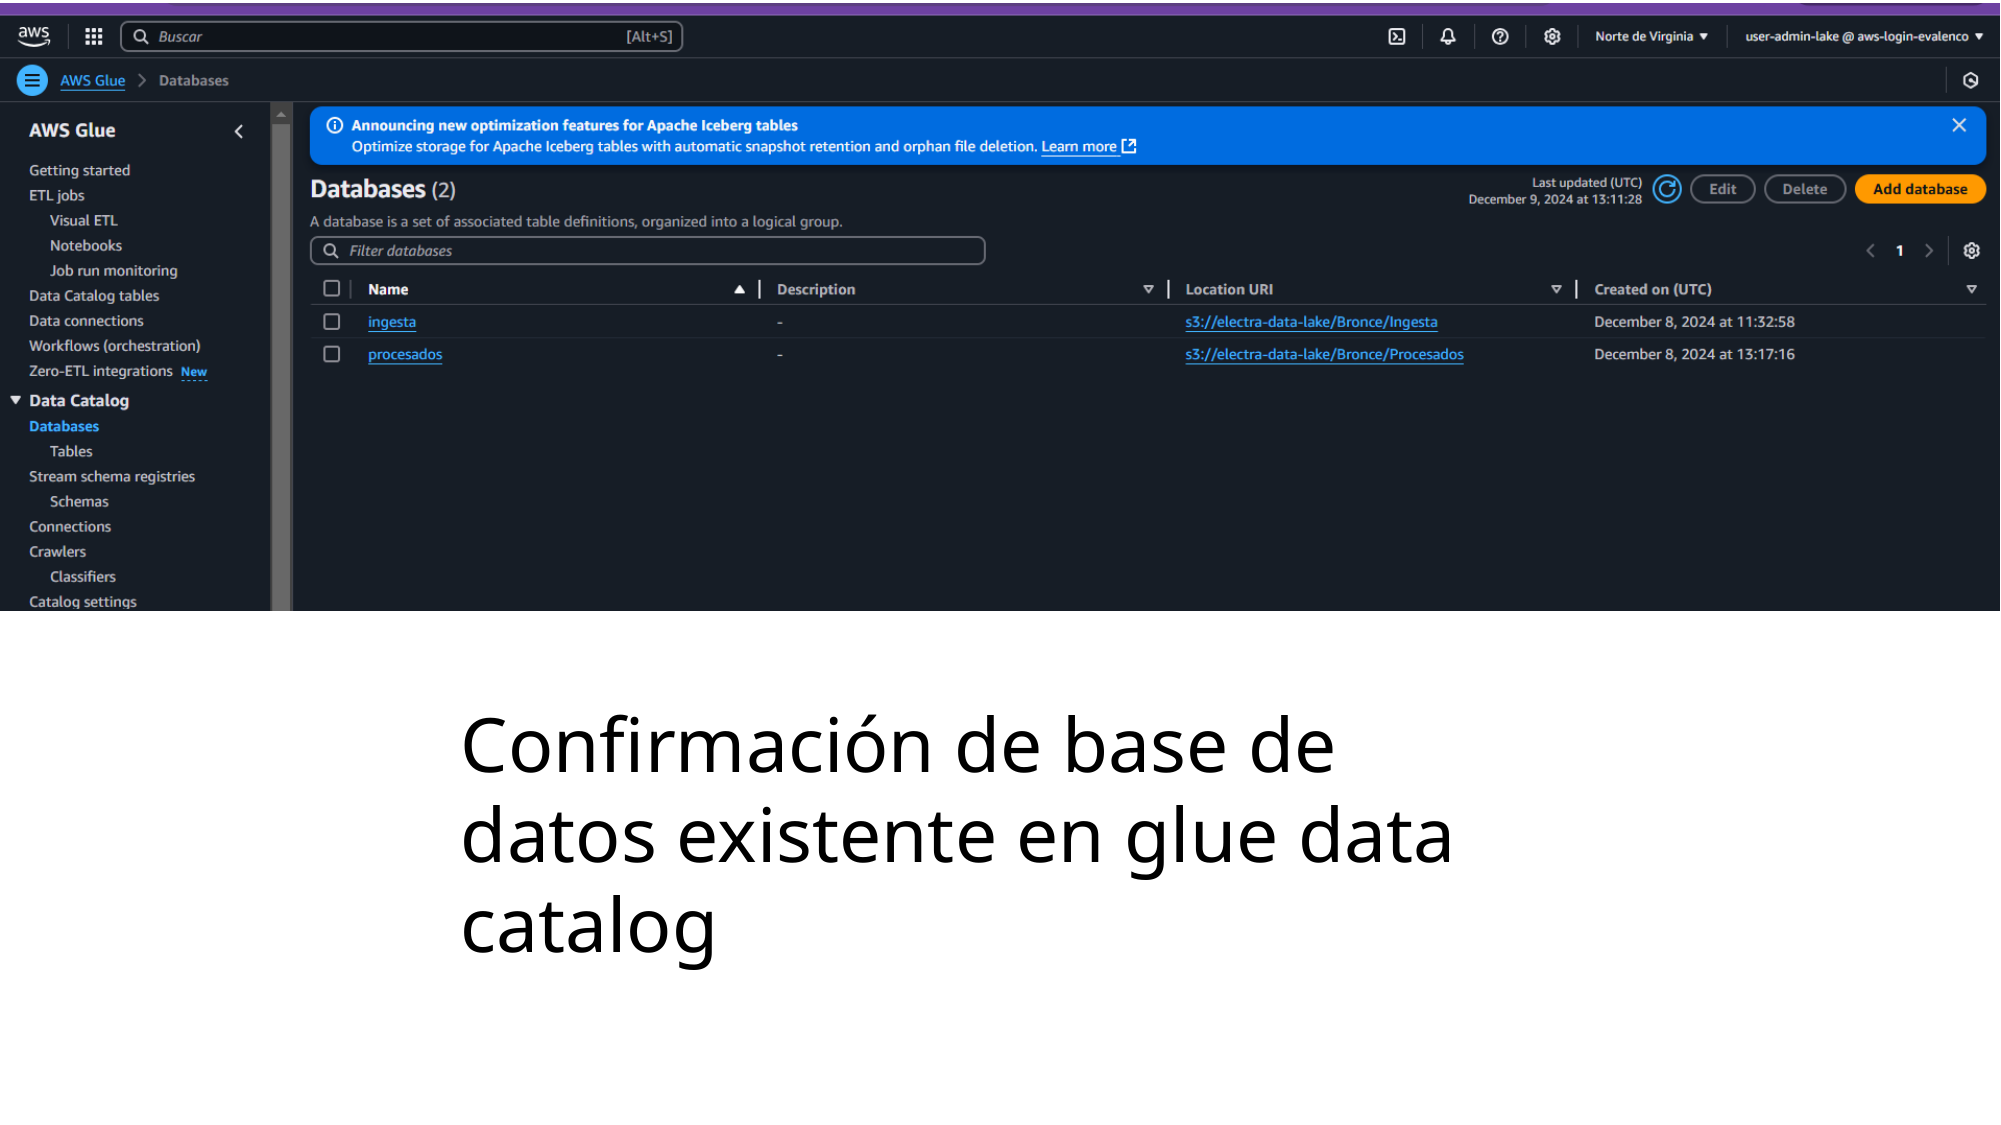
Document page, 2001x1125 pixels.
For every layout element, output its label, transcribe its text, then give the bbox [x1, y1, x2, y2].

text_box Confirmación de base de datos existente en glue data catalog [445, 690, 1554, 976]
picture [0, 2, 2000, 611]
